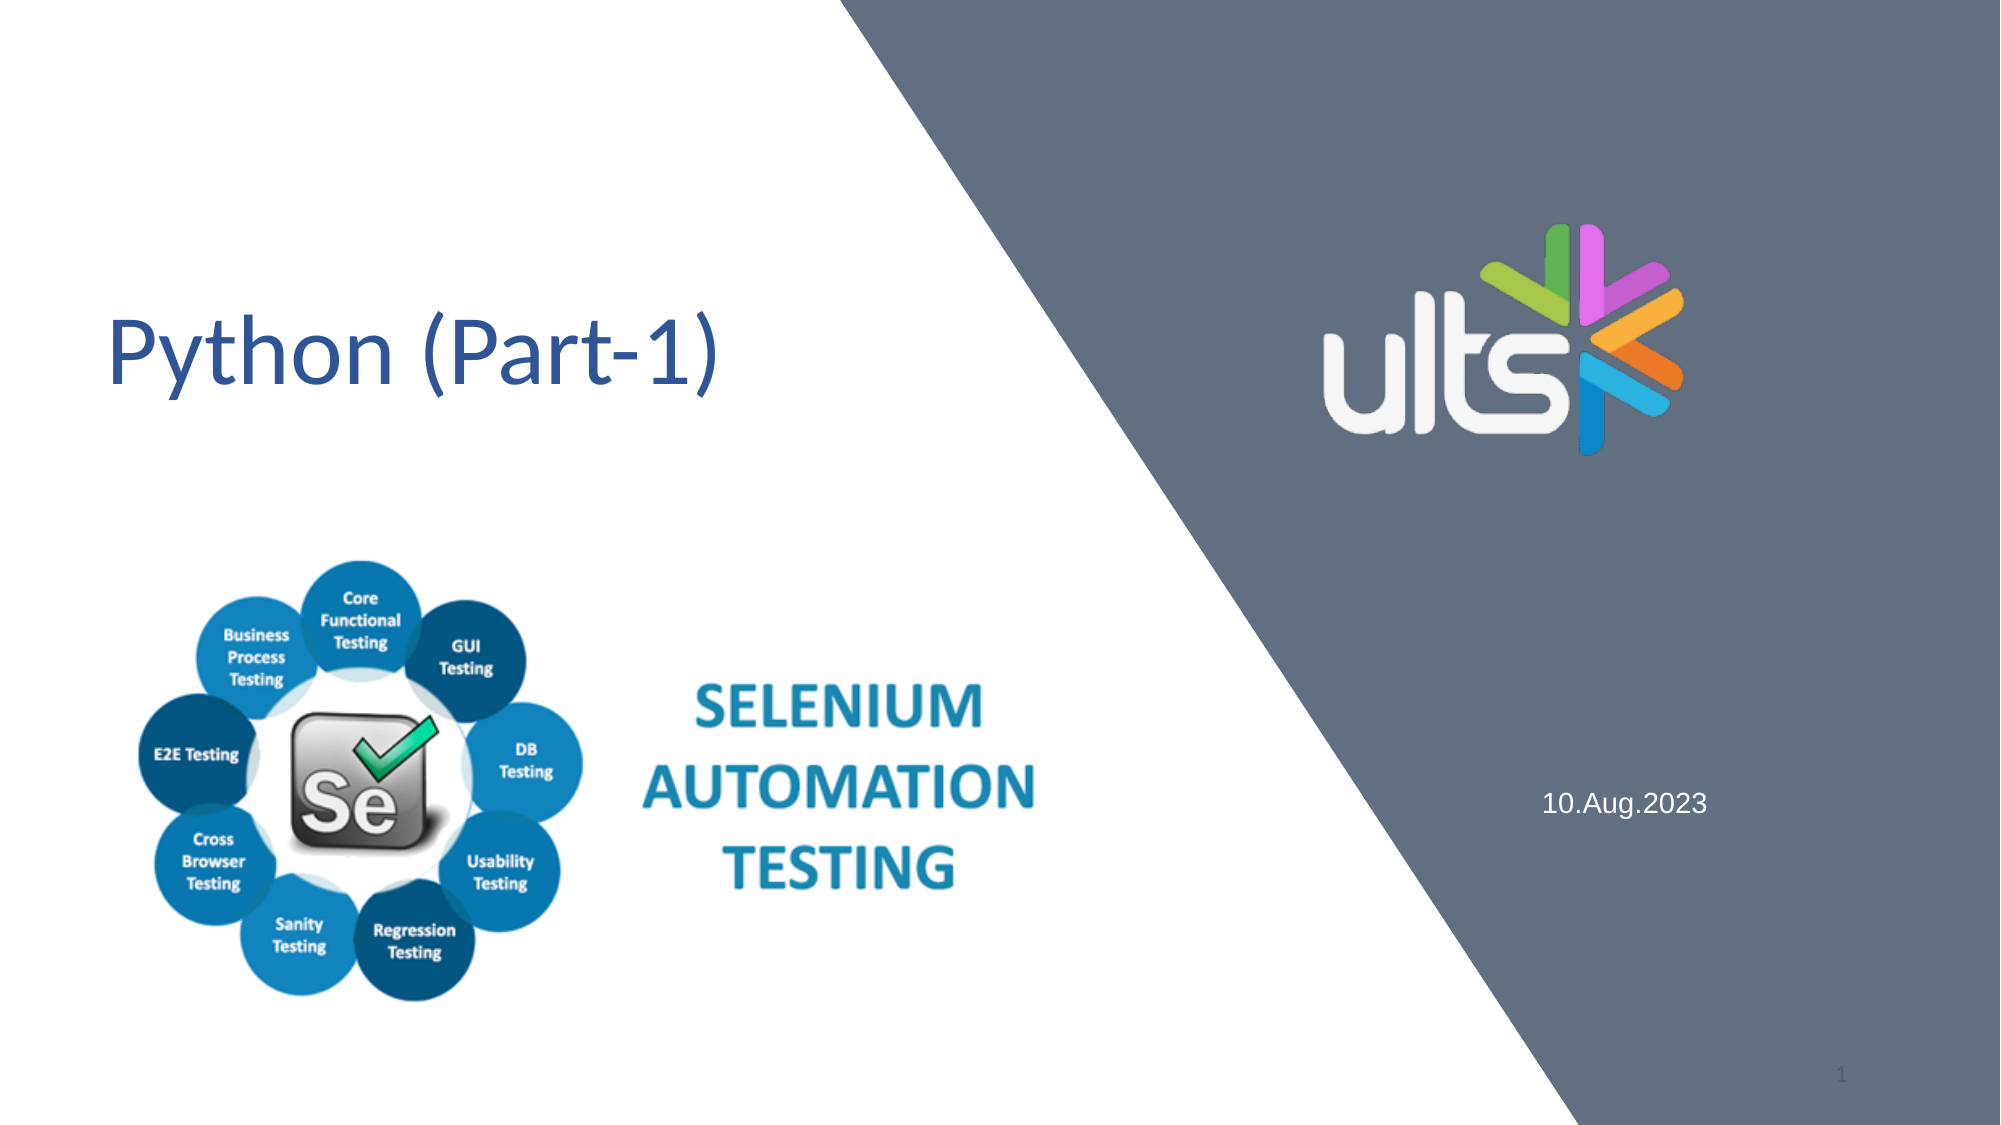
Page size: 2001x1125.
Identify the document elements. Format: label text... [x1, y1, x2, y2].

picture [91, 456, 1102, 1104]
slide_number 1 [1412, 1042, 1863, 1103]
picture [1323, 221, 1691, 457]
text_box 10.Aug.2023 [1526, 776, 1787, 827]
text_box Python (Part-1) [91, 144, 1234, 419]
text_box [840, 0, 2000, 1125]
